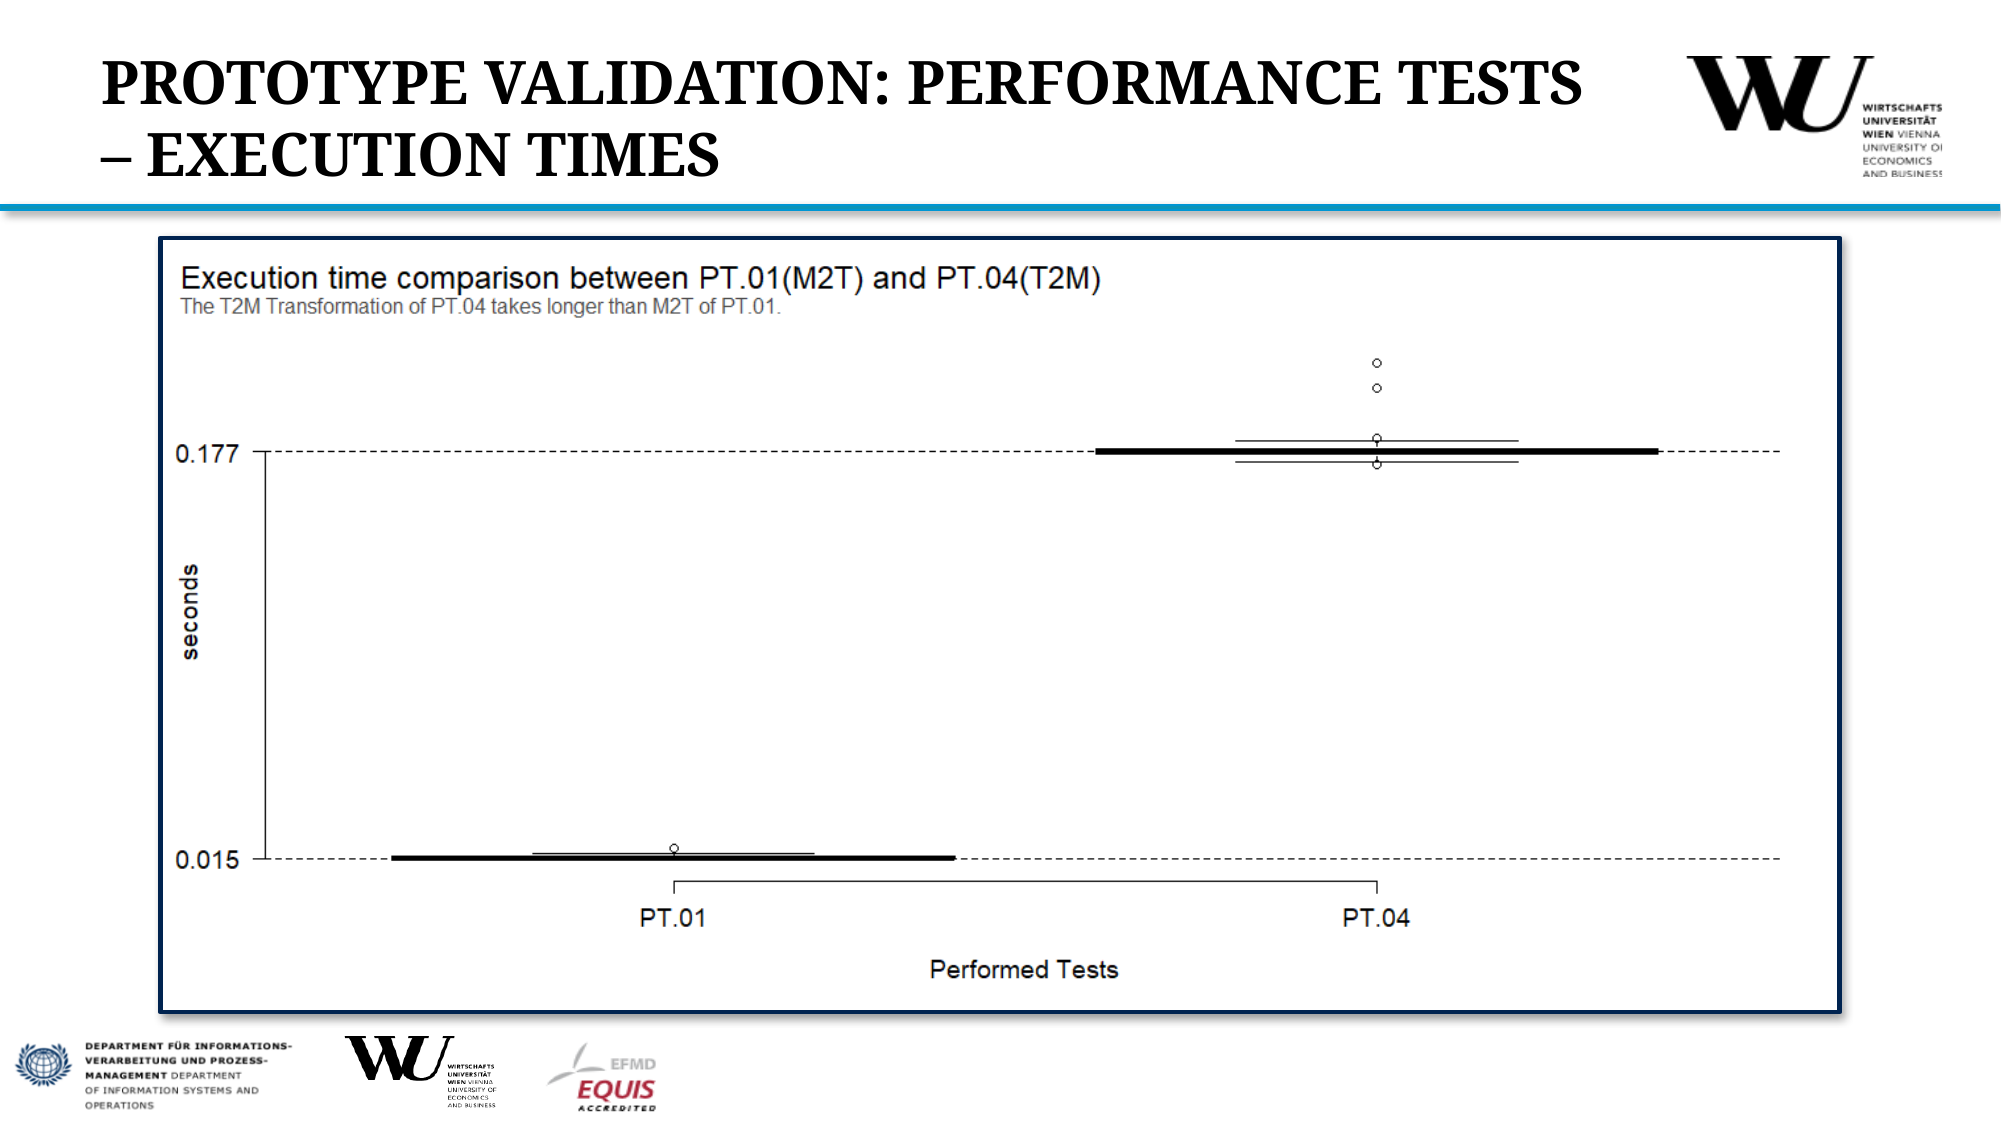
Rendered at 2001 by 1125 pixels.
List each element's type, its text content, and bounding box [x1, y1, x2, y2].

picture [162, 240, 1838, 1010]
picture [9, 1031, 309, 1125]
picture [534, 1021, 676, 1125]
title PROTOTYPE VALIDATION: PERFORMANCE TESTS – EXECUTION TIMES [101, 27, 1598, 206]
picture [341, 1031, 503, 1114]
